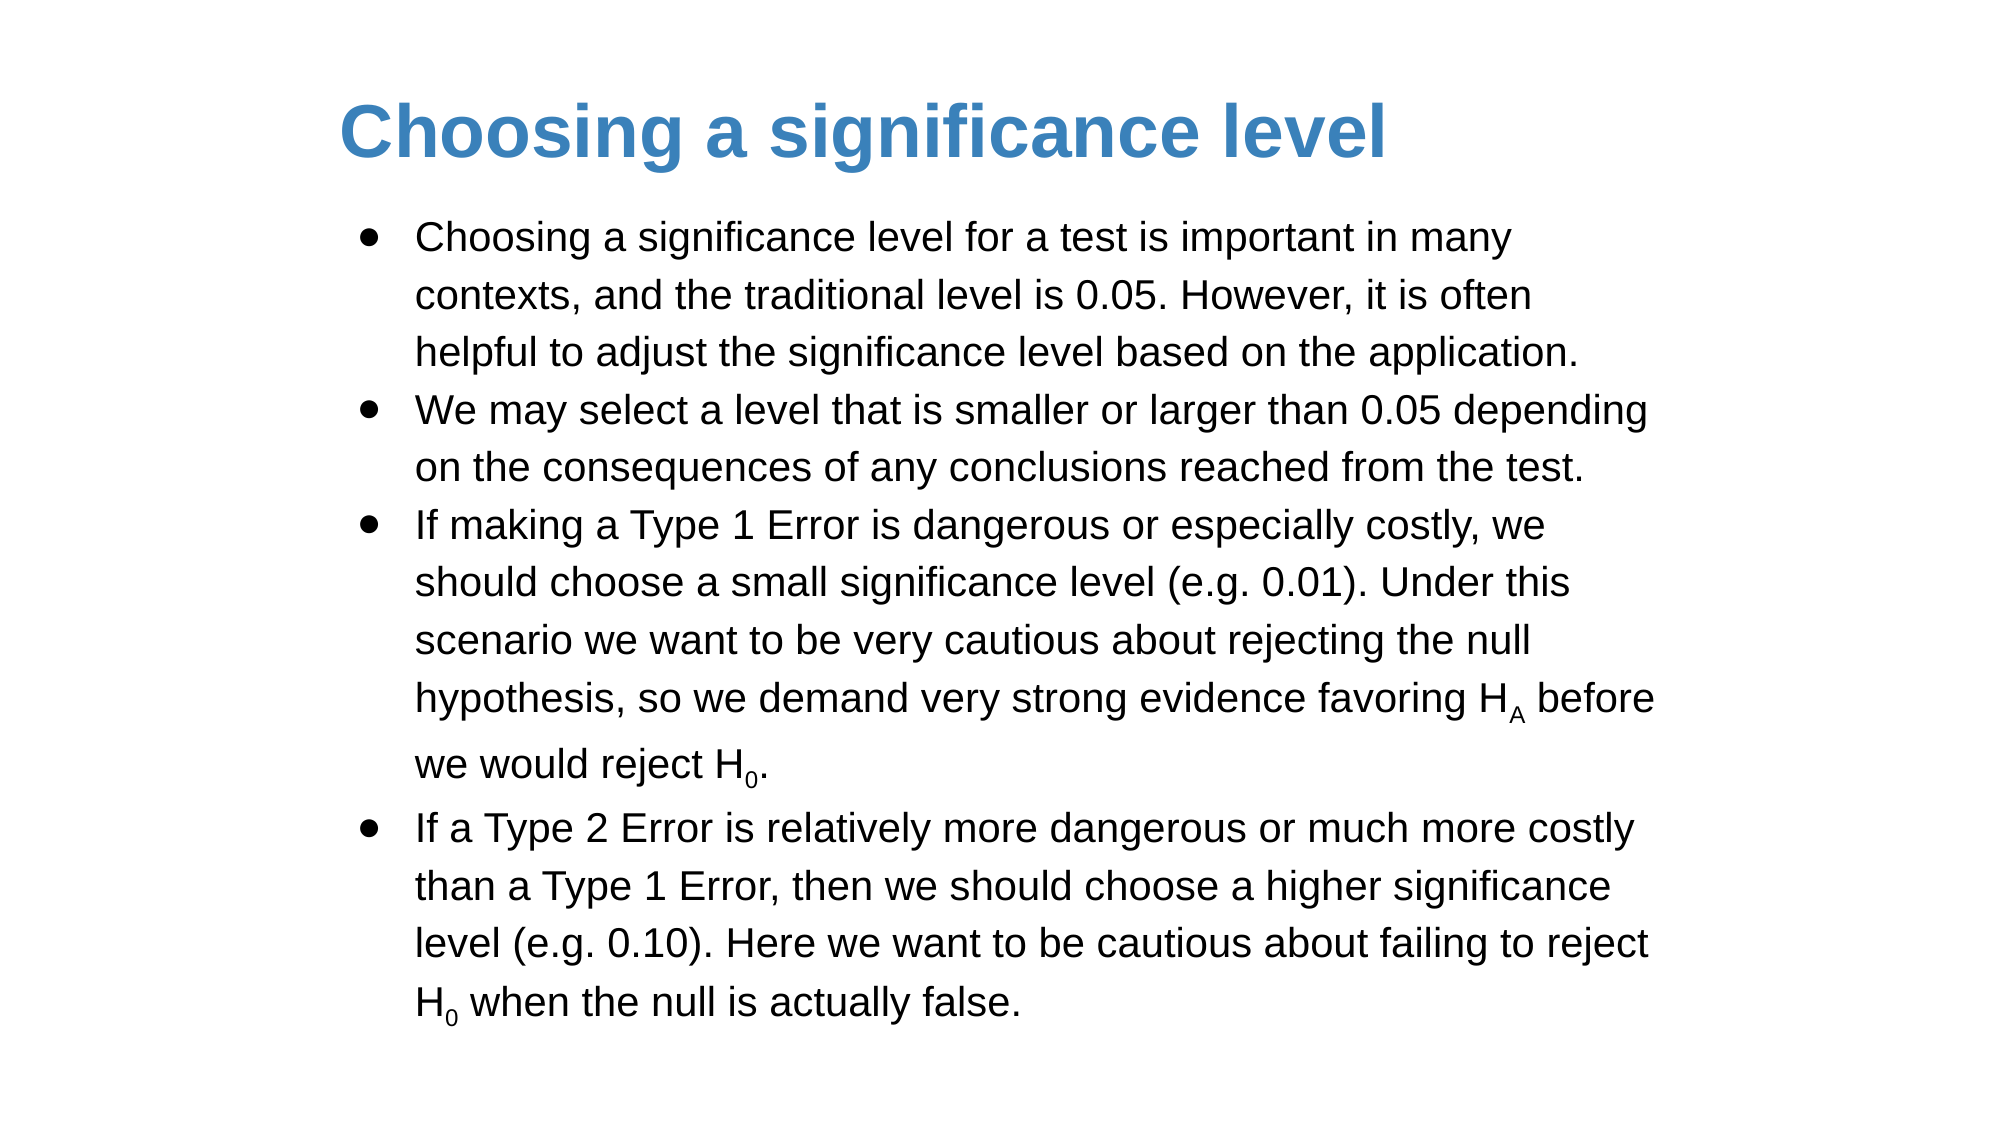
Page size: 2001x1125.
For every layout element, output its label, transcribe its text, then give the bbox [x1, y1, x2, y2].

list Choosing a significance level for a test is important in many contexts, and the traditional level is 0.05. However, it is often helpful to adjust the significance level based on the application. We may select a level that is smaller or larger than 0.05 depending on the consequences of any conclusions reached from the test. If making a Type 1 Error is dangerous or especially costly, we should choose a small significance level (e.g. 0.01). Under this scenario we want to be very cautious about rejecting the null hypothesis, so we demand very strong evidence favoring HA before we would reject H0. If a Type 2 Error is relatively more dangerous or much more costly than a Type 1 Error, then we should choose a higher significance level (e.g. 0.10). Here we want to be cautious about failing to reject H0 when the null is actually false. [325, 188, 1675, 898]
title Choosing a significance level [324, 0, 1675, 188]
